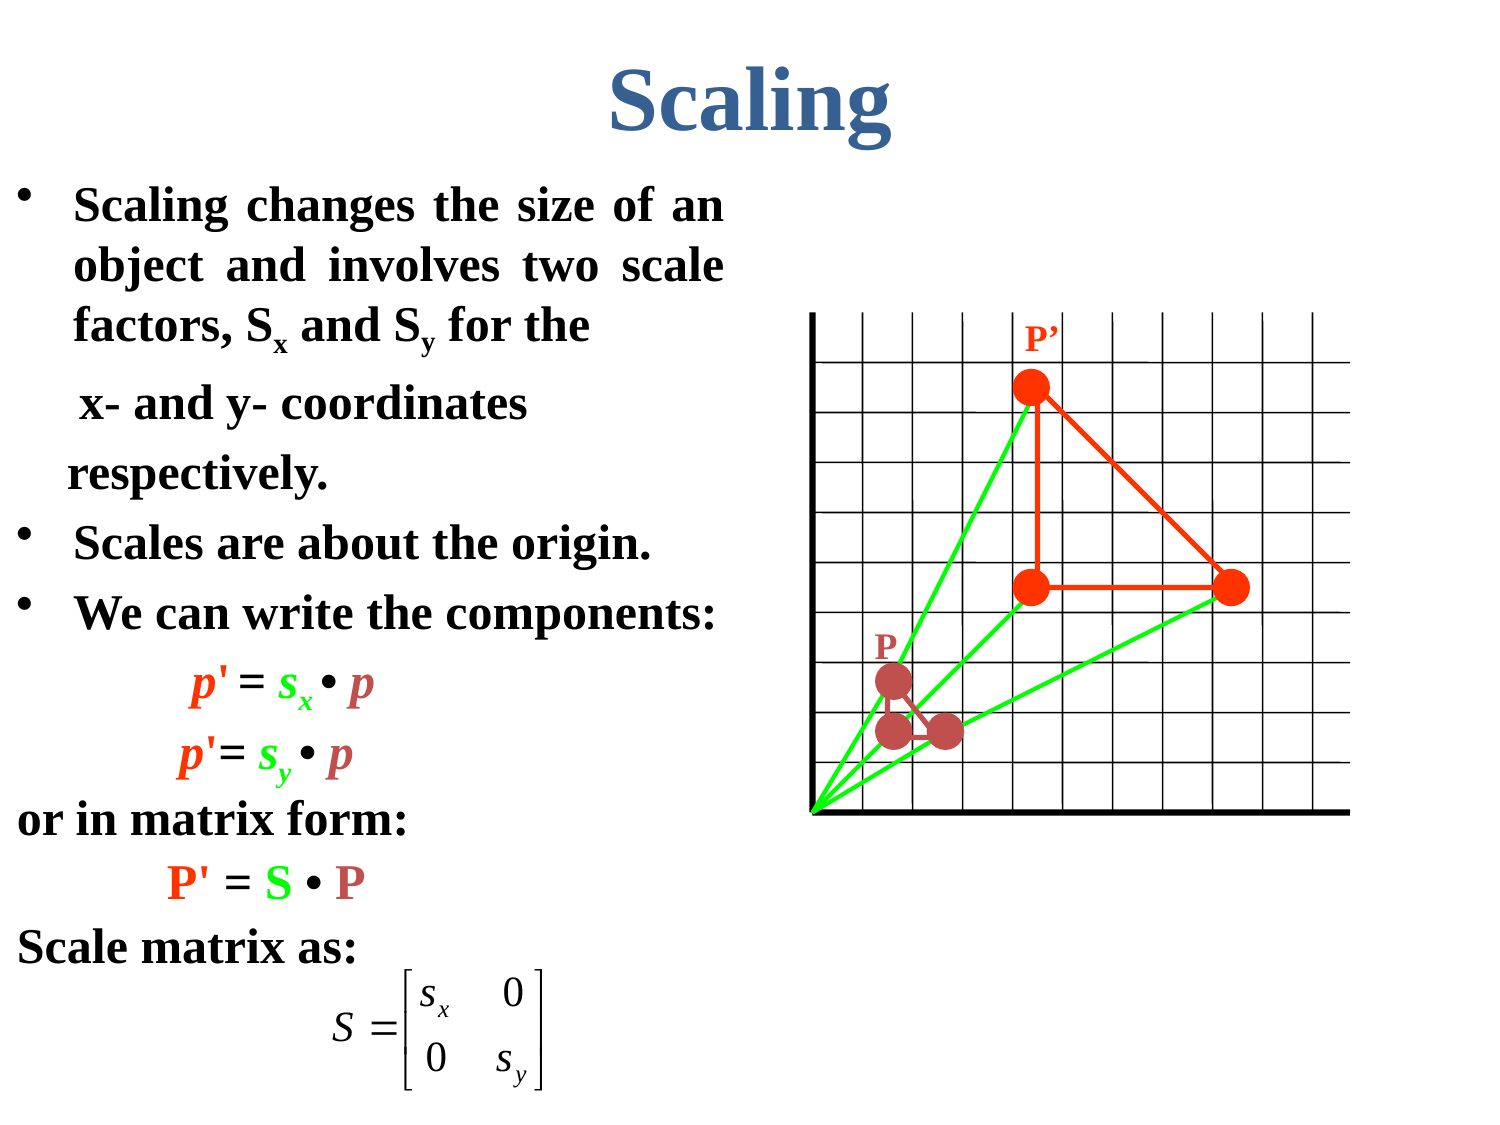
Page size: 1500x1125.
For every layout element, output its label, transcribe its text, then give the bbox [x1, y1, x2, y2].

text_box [324, 962, 559, 1100]
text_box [812, 687, 938, 813]
text_box Scaling changes the size of an object and involves two scale factors, Sx and Sy for the x- and y- coordinates respectively. Scales are about the origin. We can write the components: p' = sx • p p'= sy • p or in matrix form: P' = S • P Scale matrix as: [2, 163, 740, 1125]
text_box Scaling [112, 0, 1388, 188]
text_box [859, 614, 965, 751]
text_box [812, 312, 1004, 686]
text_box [941, 312, 1351, 813]
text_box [1009, 305, 1251, 607]
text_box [887, 387, 1238, 738]
